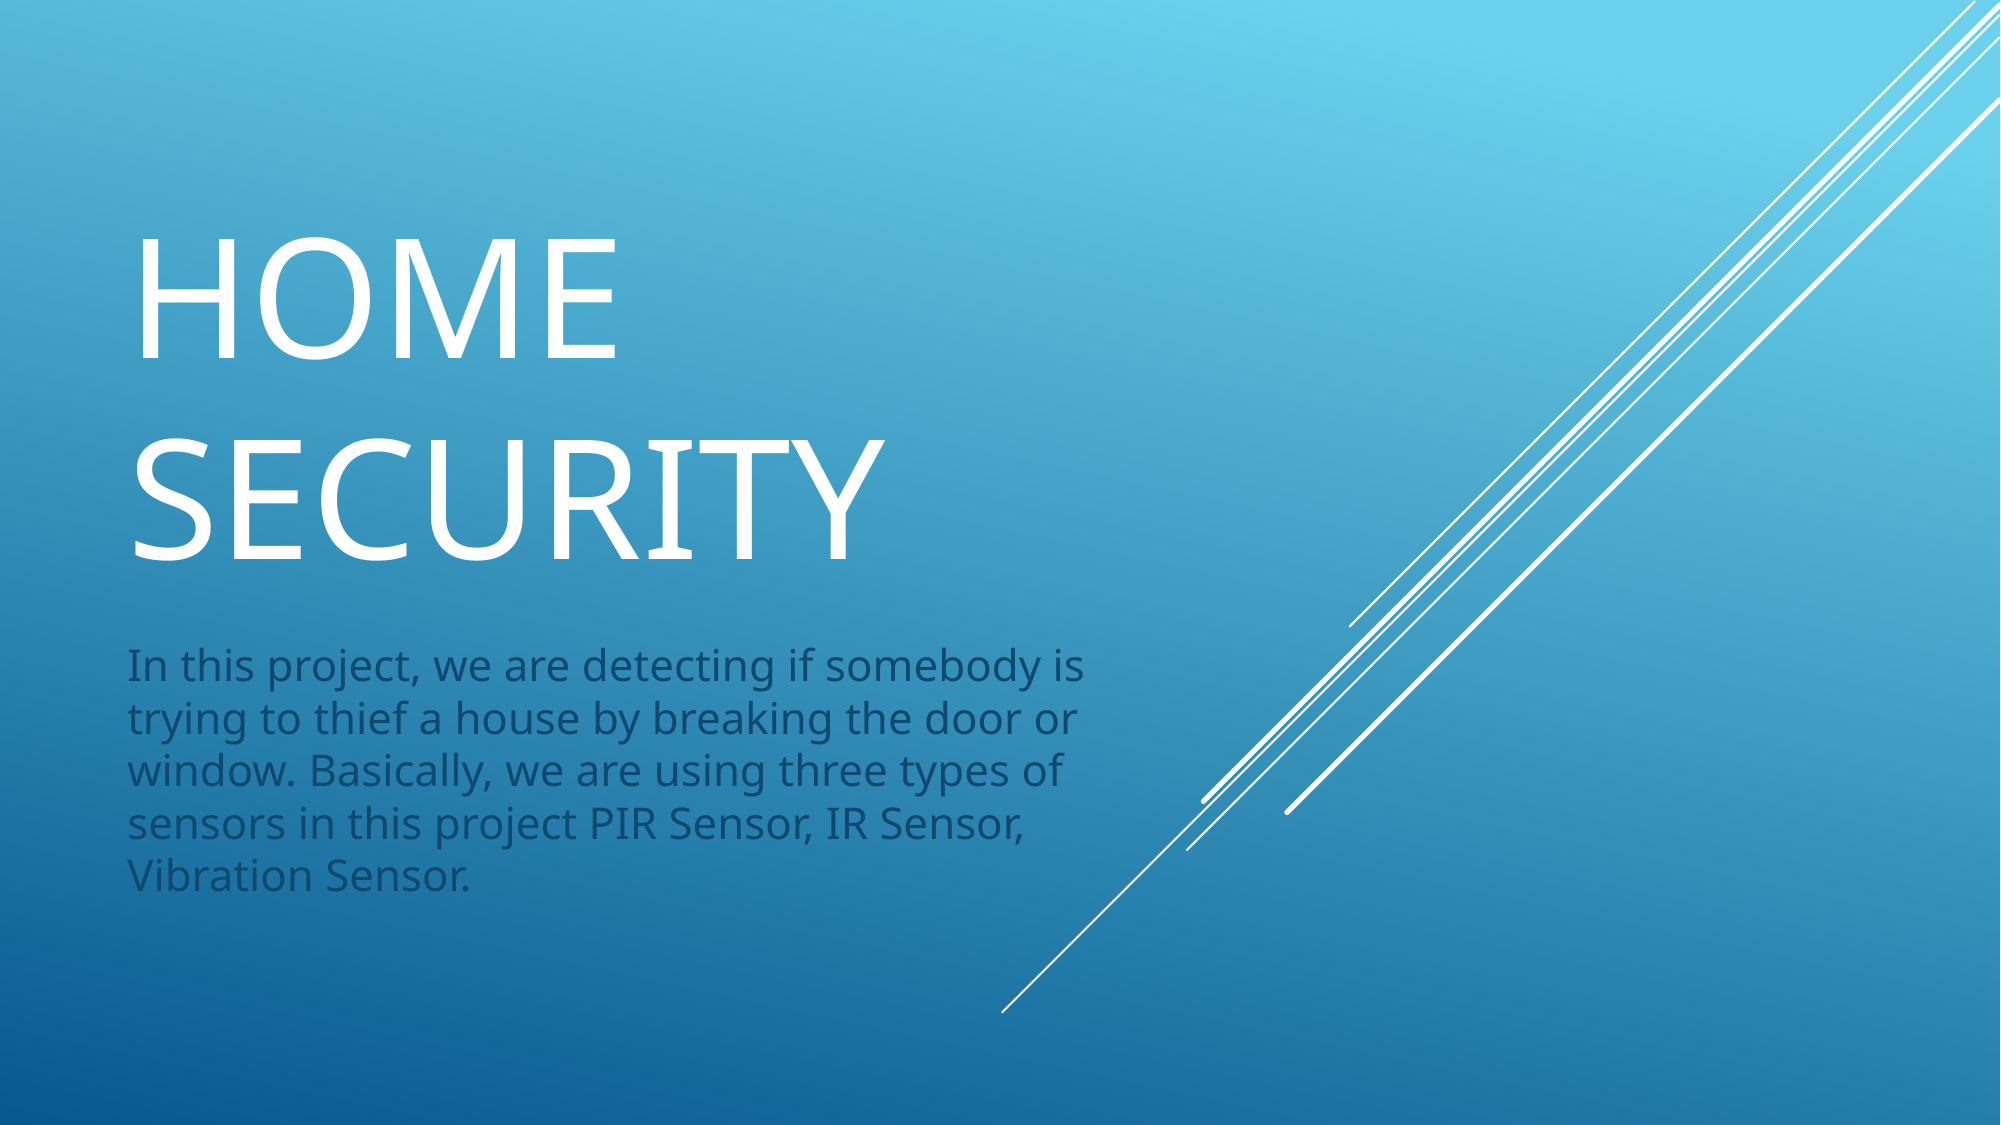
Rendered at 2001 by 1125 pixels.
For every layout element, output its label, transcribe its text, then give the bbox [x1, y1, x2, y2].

subtitle In this project, we are detecting if somebody is trying to thief a house by breaking the door or window. Basically, we are using three types of sensors in this project PIR Sensor, IR Sensor, Vibration Sensor. [112, 630, 1163, 950]
title HOME SECURITY [112, 112, 1425, 600]
